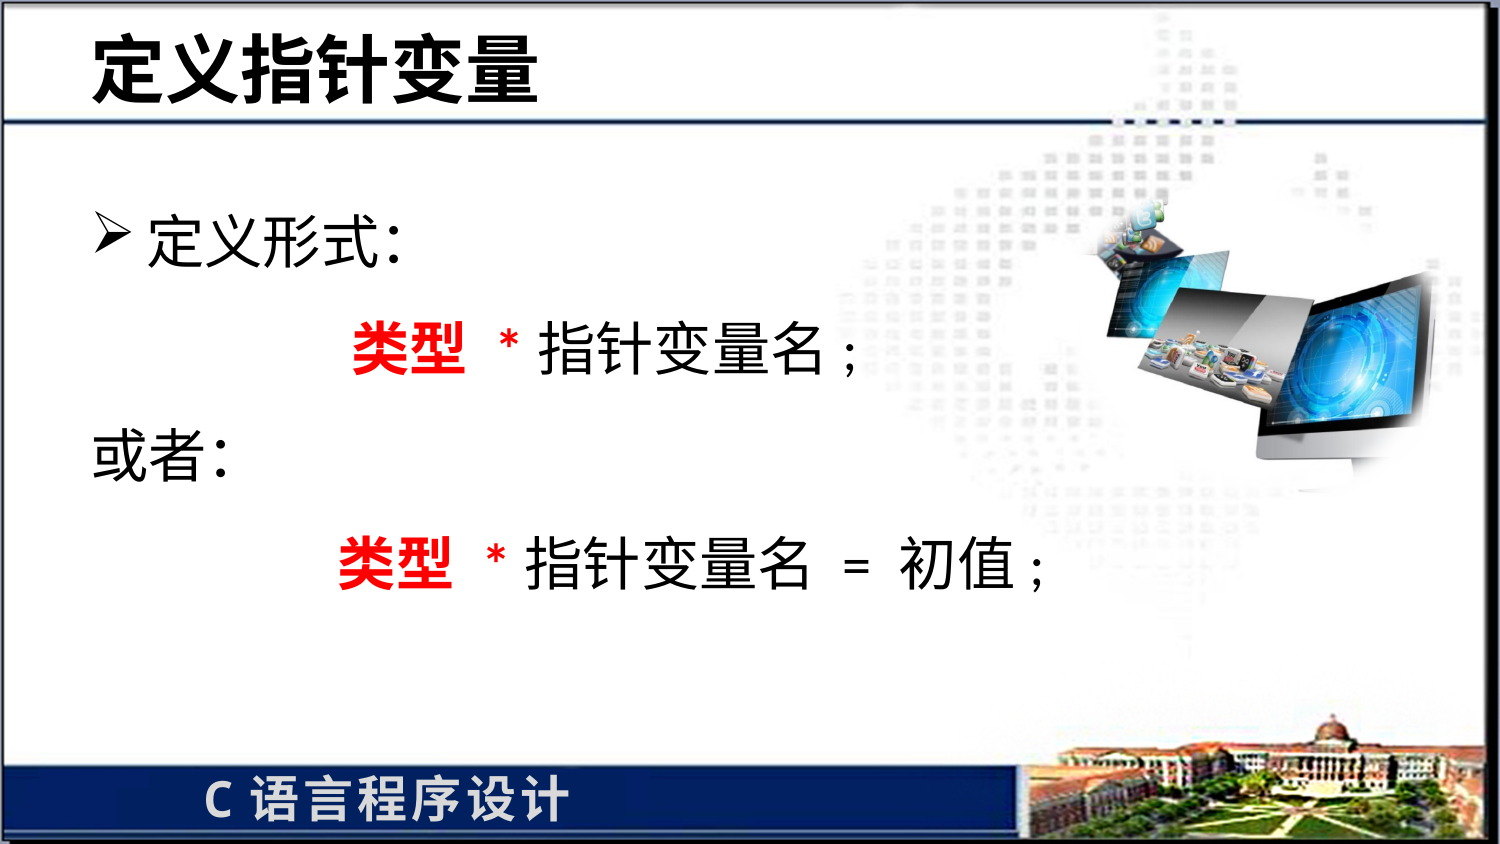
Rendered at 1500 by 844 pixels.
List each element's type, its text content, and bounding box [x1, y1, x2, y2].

title 定义指针变量 [75, 20, 1425, 115]
picture [0, 0, 1500, 844]
list 定义形式： 类型 *指针变量名; 或者： 类型 *指针变量名 = 初值; [75, 197, 1425, 670]
